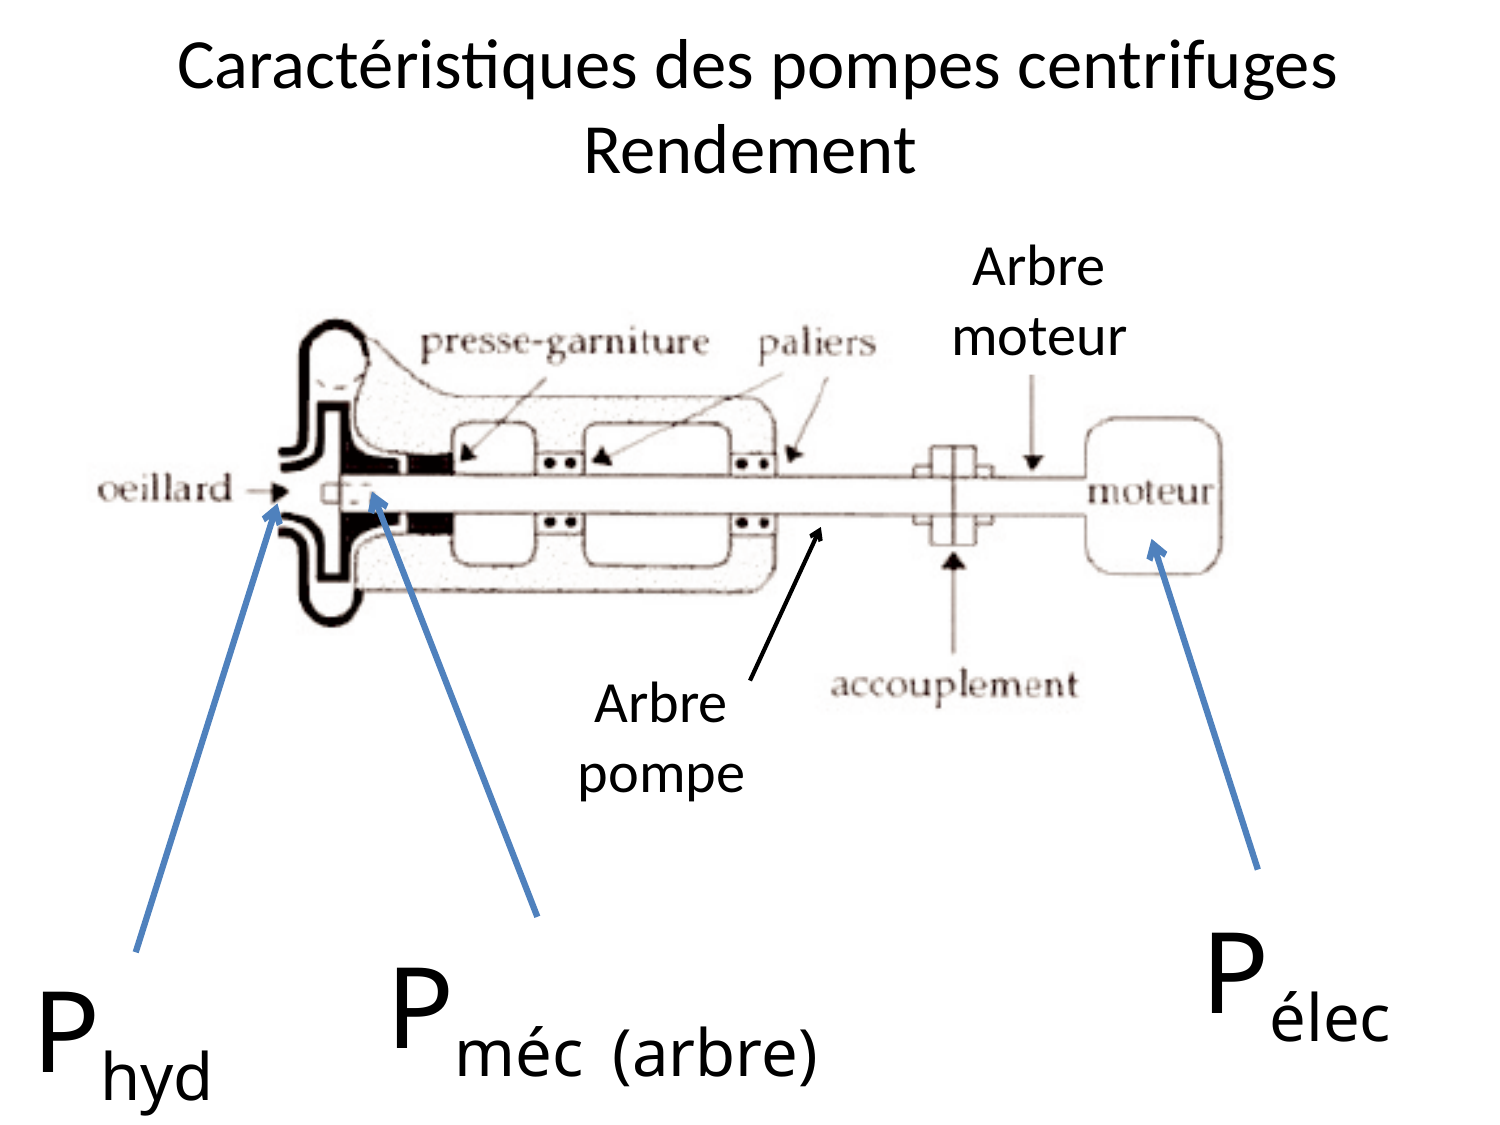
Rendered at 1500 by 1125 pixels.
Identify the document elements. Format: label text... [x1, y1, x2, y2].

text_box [371, 491, 538, 918]
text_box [1151, 538, 1259, 870]
picture [52, 278, 1296, 773]
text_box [749, 526, 822, 681]
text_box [135, 503, 278, 953]
text_box Arbre moteur [903, 219, 1176, 277]
title Caractéristiques des pompes centrifuges Rendement [29, 8, 1488, 197]
text_box Arbre pompe [541, 781, 798, 812]
text_box Pélec [1187, 893, 1412, 1062]
text_box Pméc (arbre) [371, 928, 857, 1098]
text_box Phyd [17, 952, 278, 1121]
